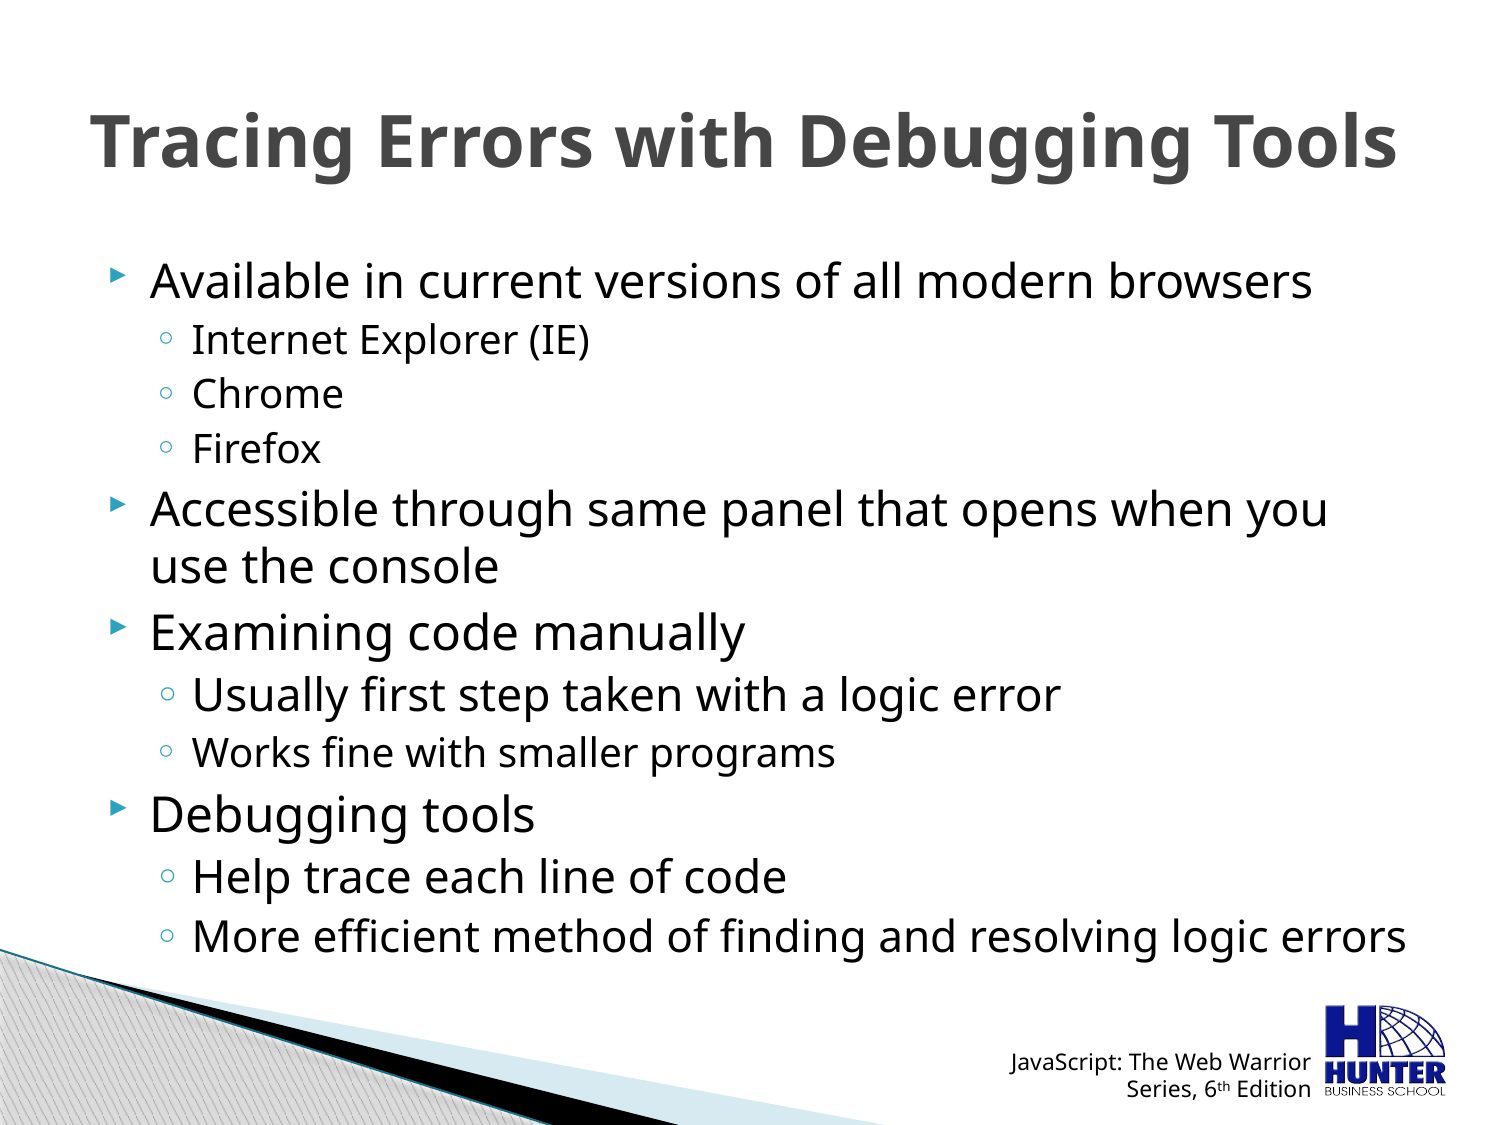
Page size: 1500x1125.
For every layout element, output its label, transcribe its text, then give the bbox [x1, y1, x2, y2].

picture [1325, 1005, 1446, 1097]
list Available in current versions of all modern browsers Internet Explorer (IE) Chrome Firefox Accessible through same panel that opens when you use the console Examining code manually Usually first step taken with a logic error Works fine with smaller programs Debugging tools Help trace each line of code More efficient method of finding and resolving logic errors [75, 243, 1425, 986]
title Tracing Errors with Debugging Tools [75, 45, 1425, 233]
